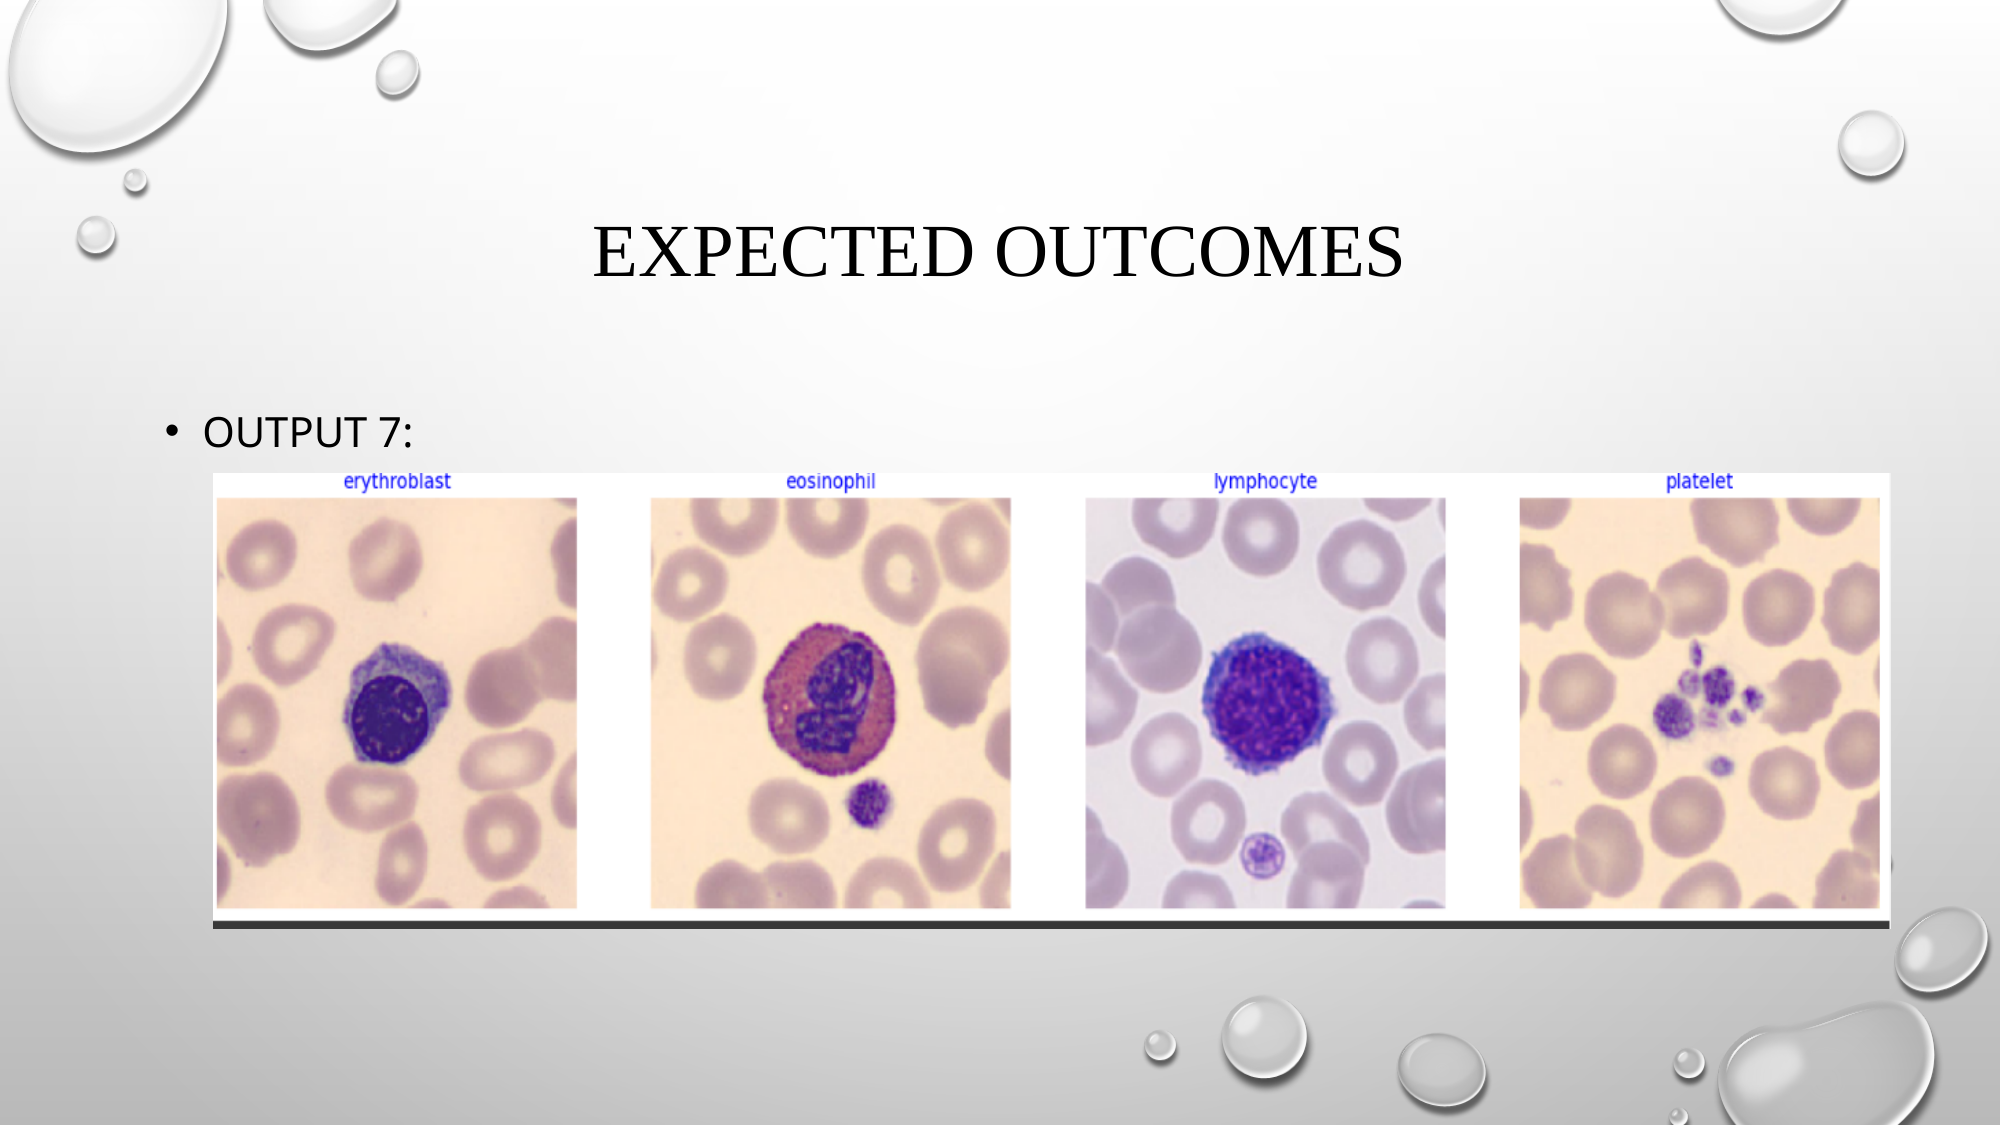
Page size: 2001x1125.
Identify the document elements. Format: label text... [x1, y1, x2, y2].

list Output 7: [149, 388, 1850, 950]
title Expected outcomes [149, 101, 1851, 403]
picture [0, 0, 2000, 1125]
